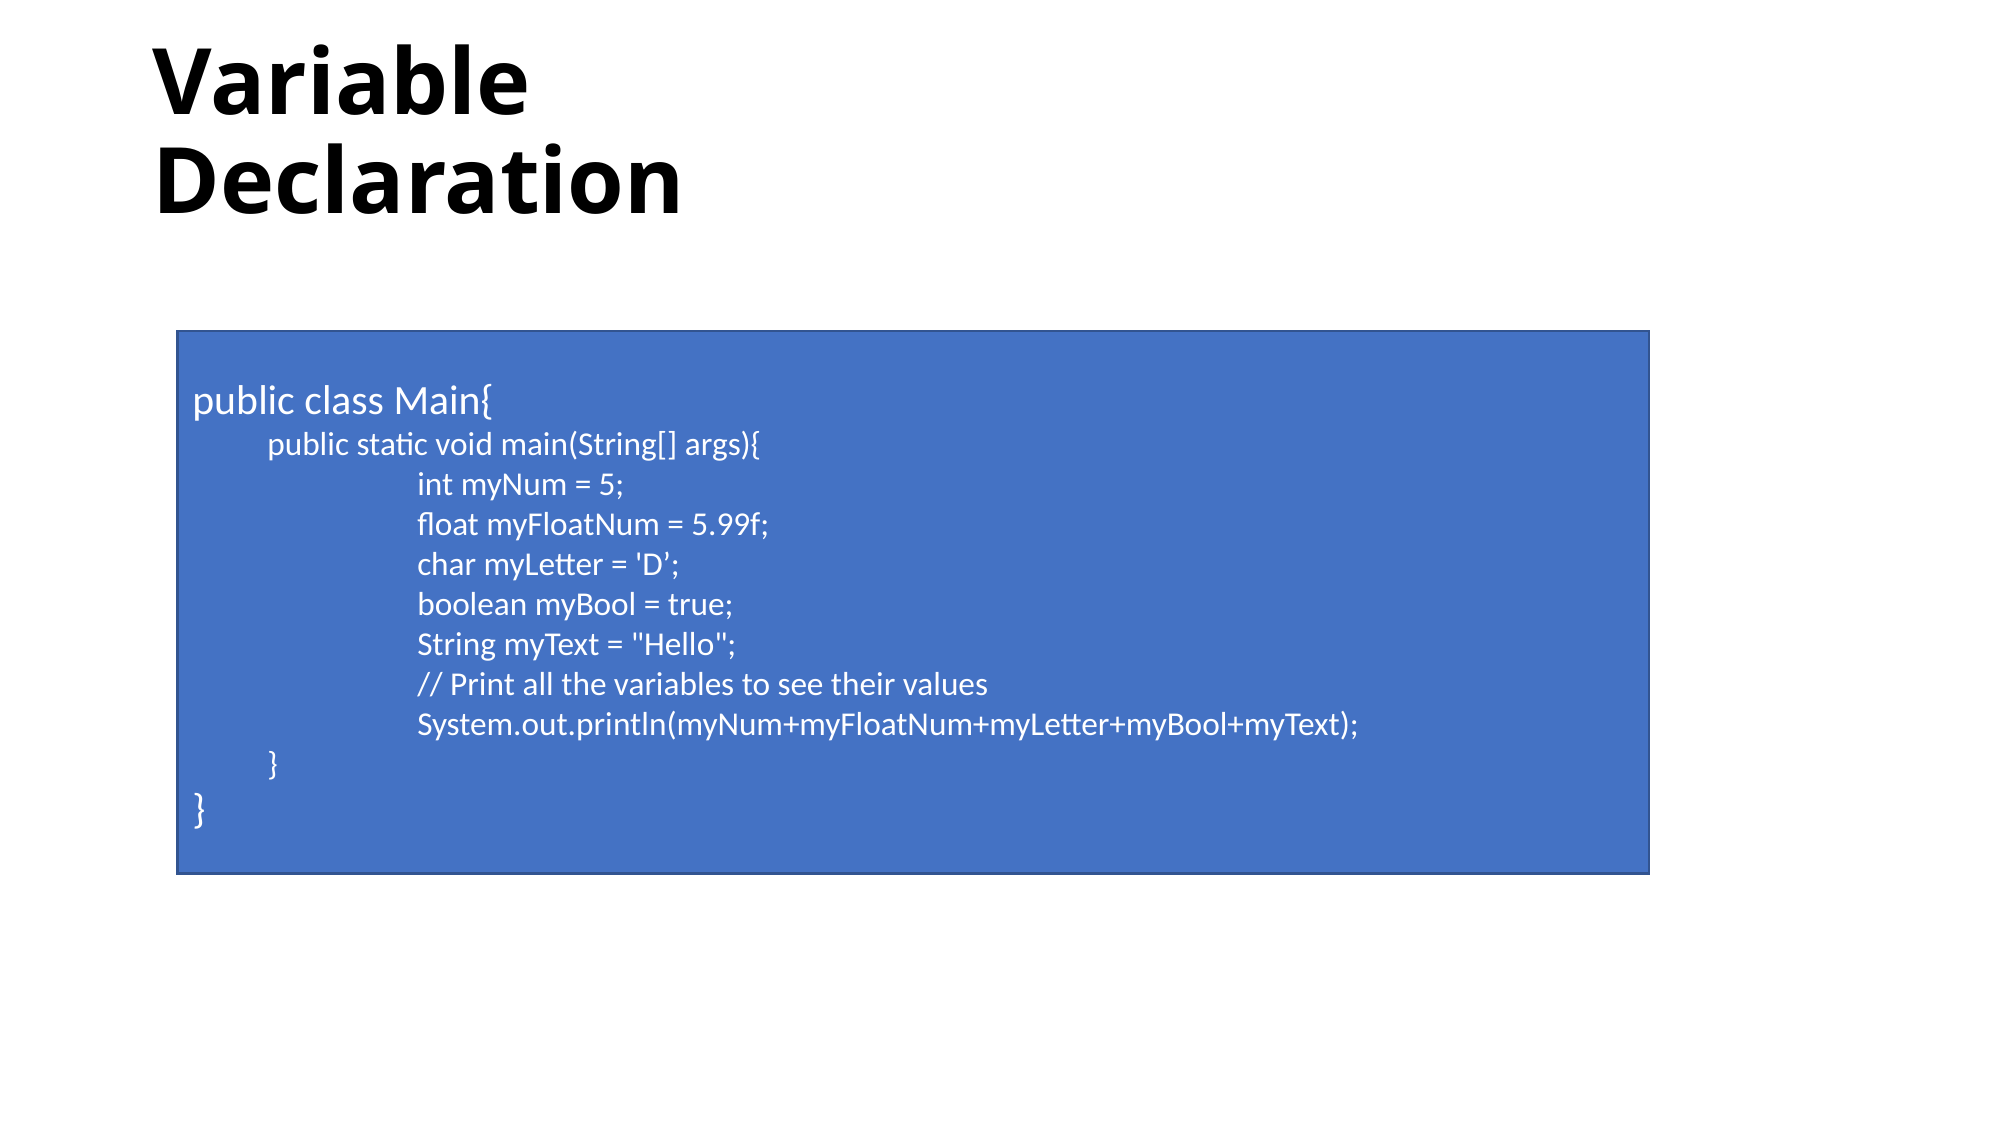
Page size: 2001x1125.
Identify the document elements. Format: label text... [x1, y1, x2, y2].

title Variable Declaration [137, 76, 914, 193]
text_box public class Main{ public static void main(String[] args){ int myNum = 5; float myFloatNum = 5.99f; char myLetter = 'D’; boolean myBool = true; String myText = "Hello"; // Print all the variables to see their values System.out.println(myNum+myFloatNum+myLetter+myBool+myText); } } [176, 330, 1650, 875]
